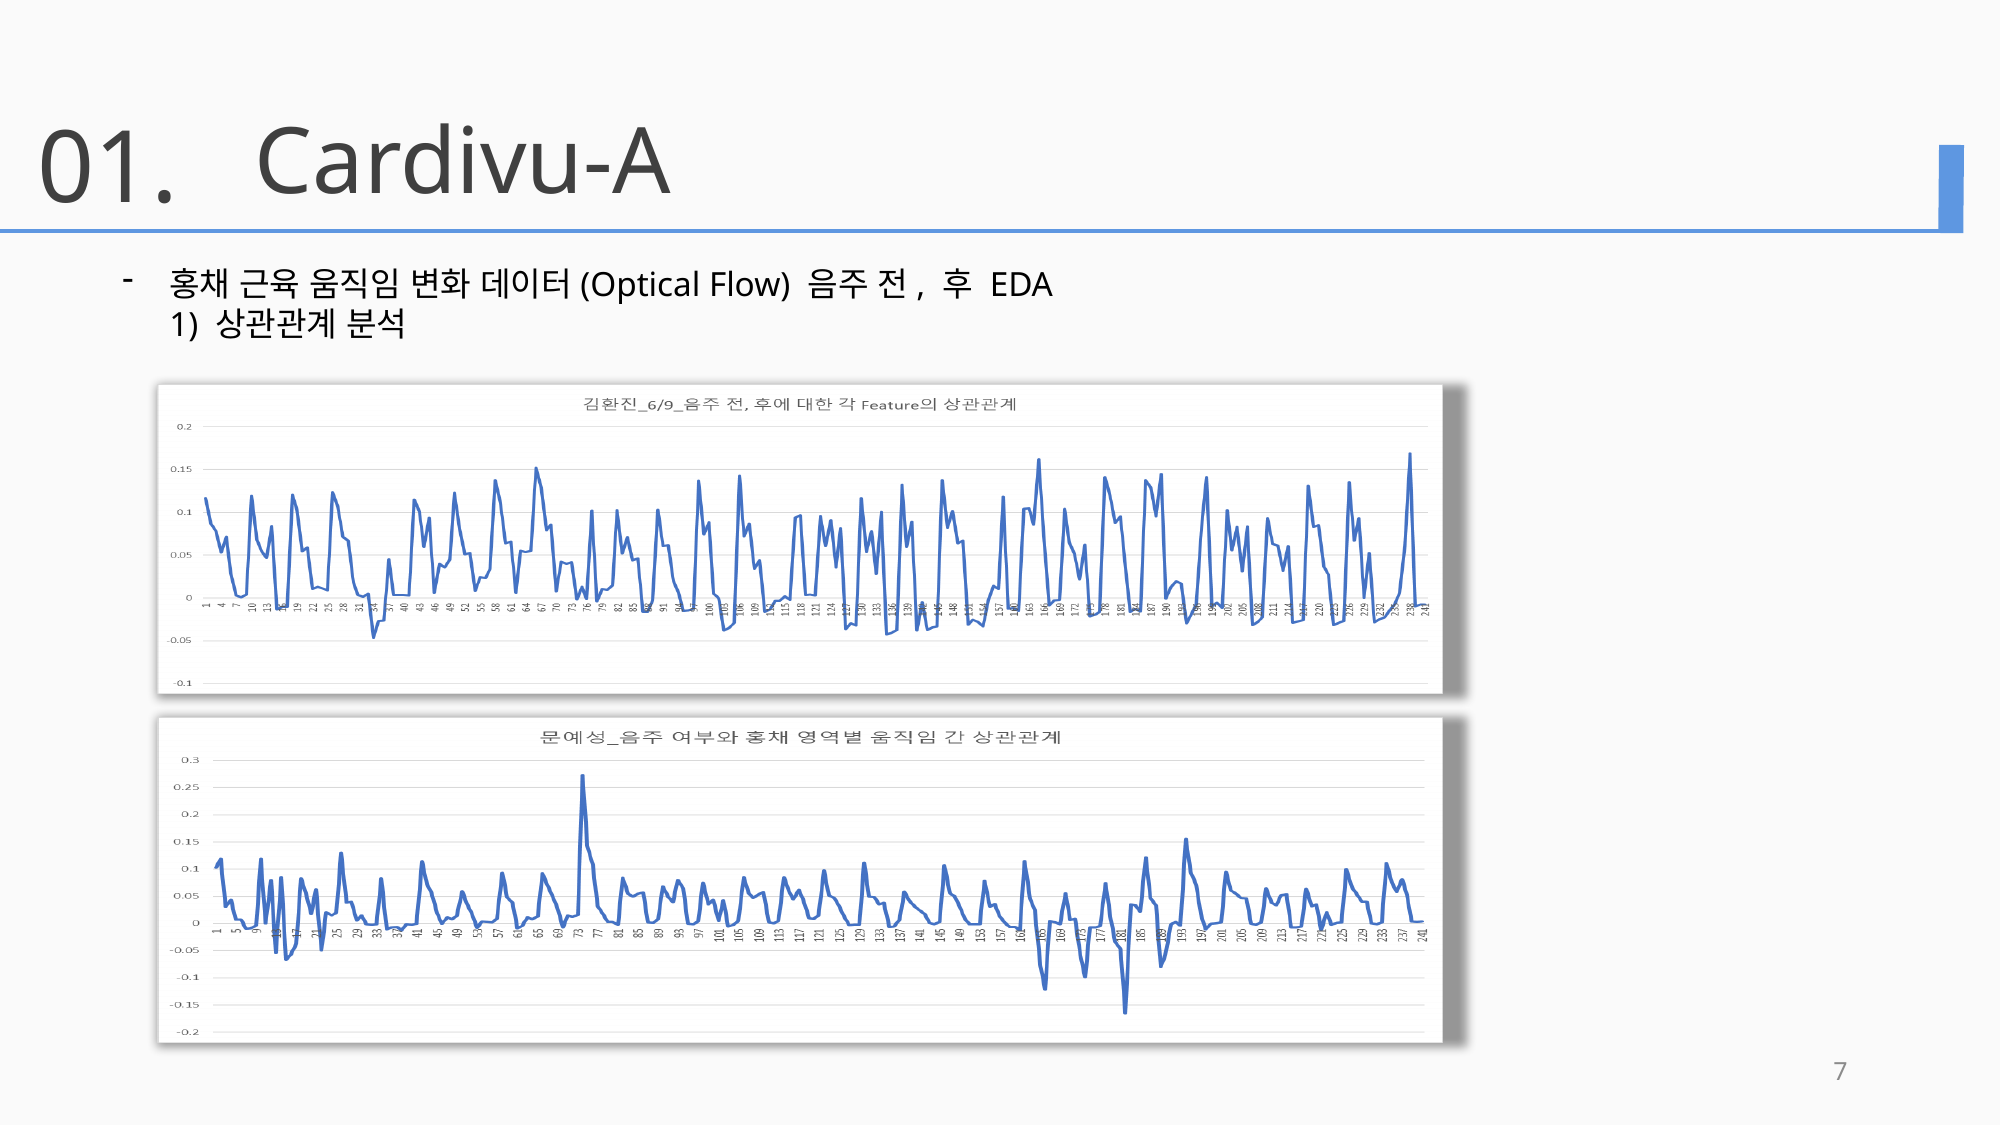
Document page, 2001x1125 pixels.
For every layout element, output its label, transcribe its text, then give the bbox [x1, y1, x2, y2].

picture [156, 717, 1443, 1043]
text_box Cardivu-A [240, 94, 687, 220]
text_box 홍채 근육 움직임 변화 데이터(Optical Flow) 음주 전, 후 EDA 1) 상관관계 분석 [107, 255, 1816, 351]
picture [156, 384, 1443, 694]
slide_number 7 [1412, 1042, 1863, 1103]
text_box 01. [22, 94, 194, 229]
